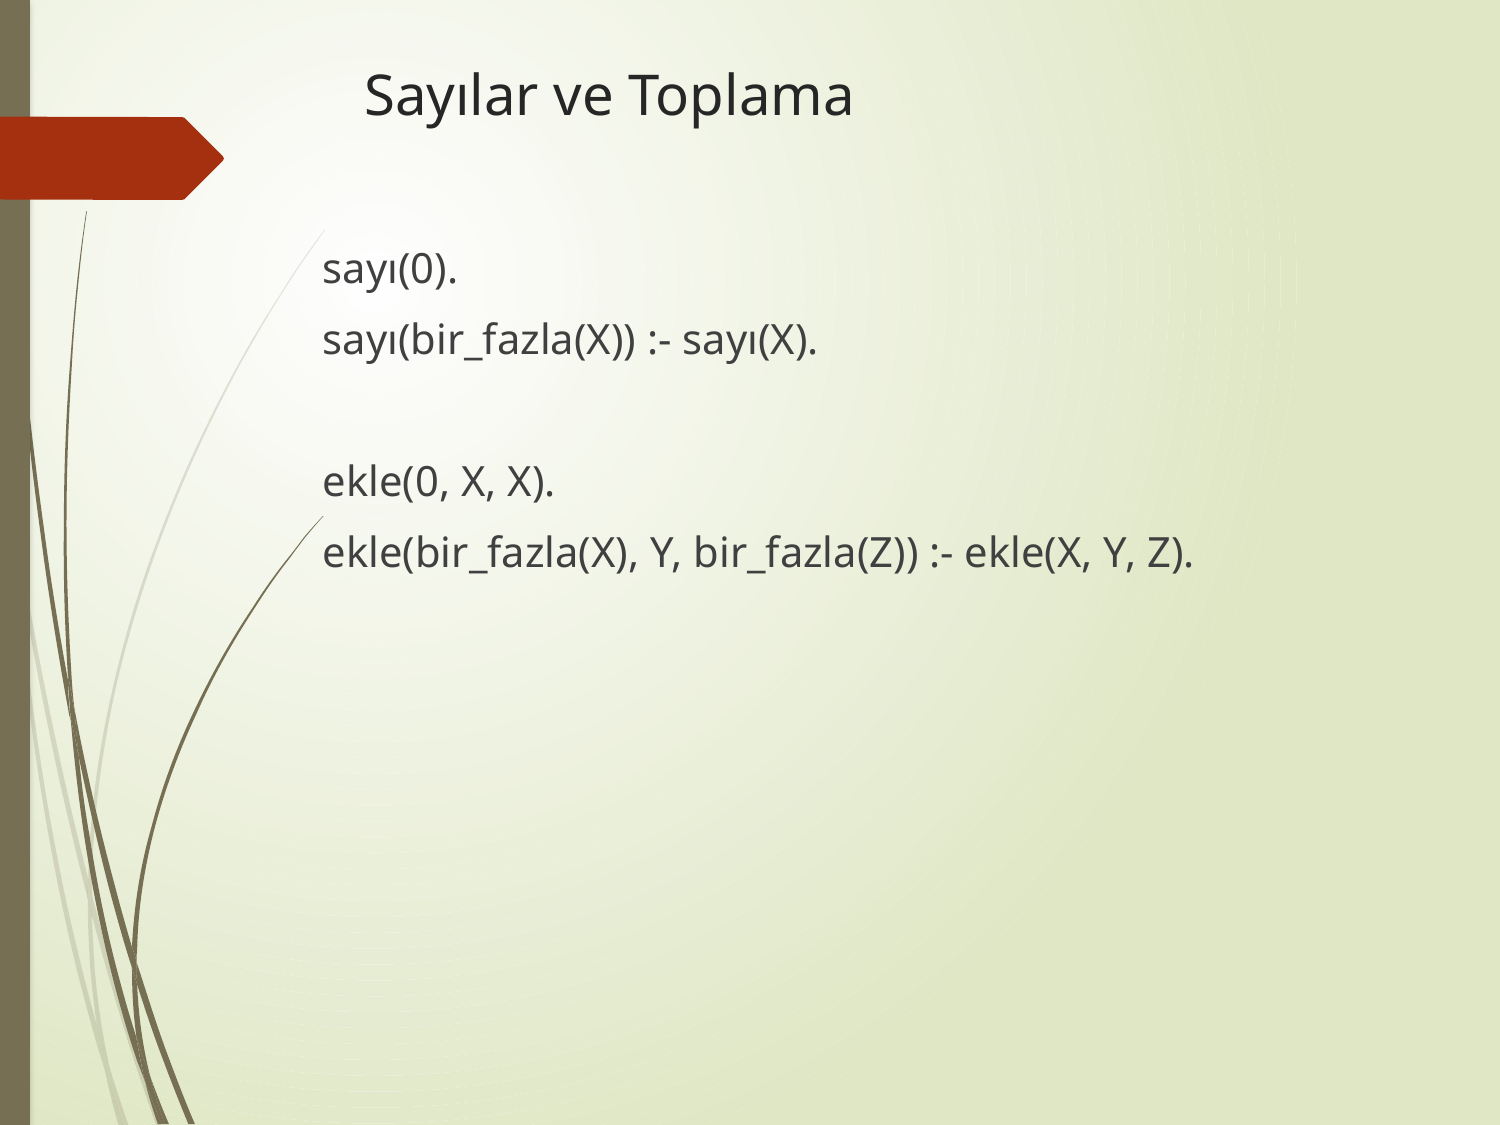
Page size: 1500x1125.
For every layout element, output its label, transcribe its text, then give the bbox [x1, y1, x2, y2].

title Sayılar ve Toplama [236, 51, 1264, 135]
list sayı(0). sayı(bir_fazla(X)) :- sayı(X). ekle(0, X, X). ekle(bir_fazla(X), Y, bir_fazla(Z)) :- ekle(X, Y, Z). [307, 234, 1264, 462]
